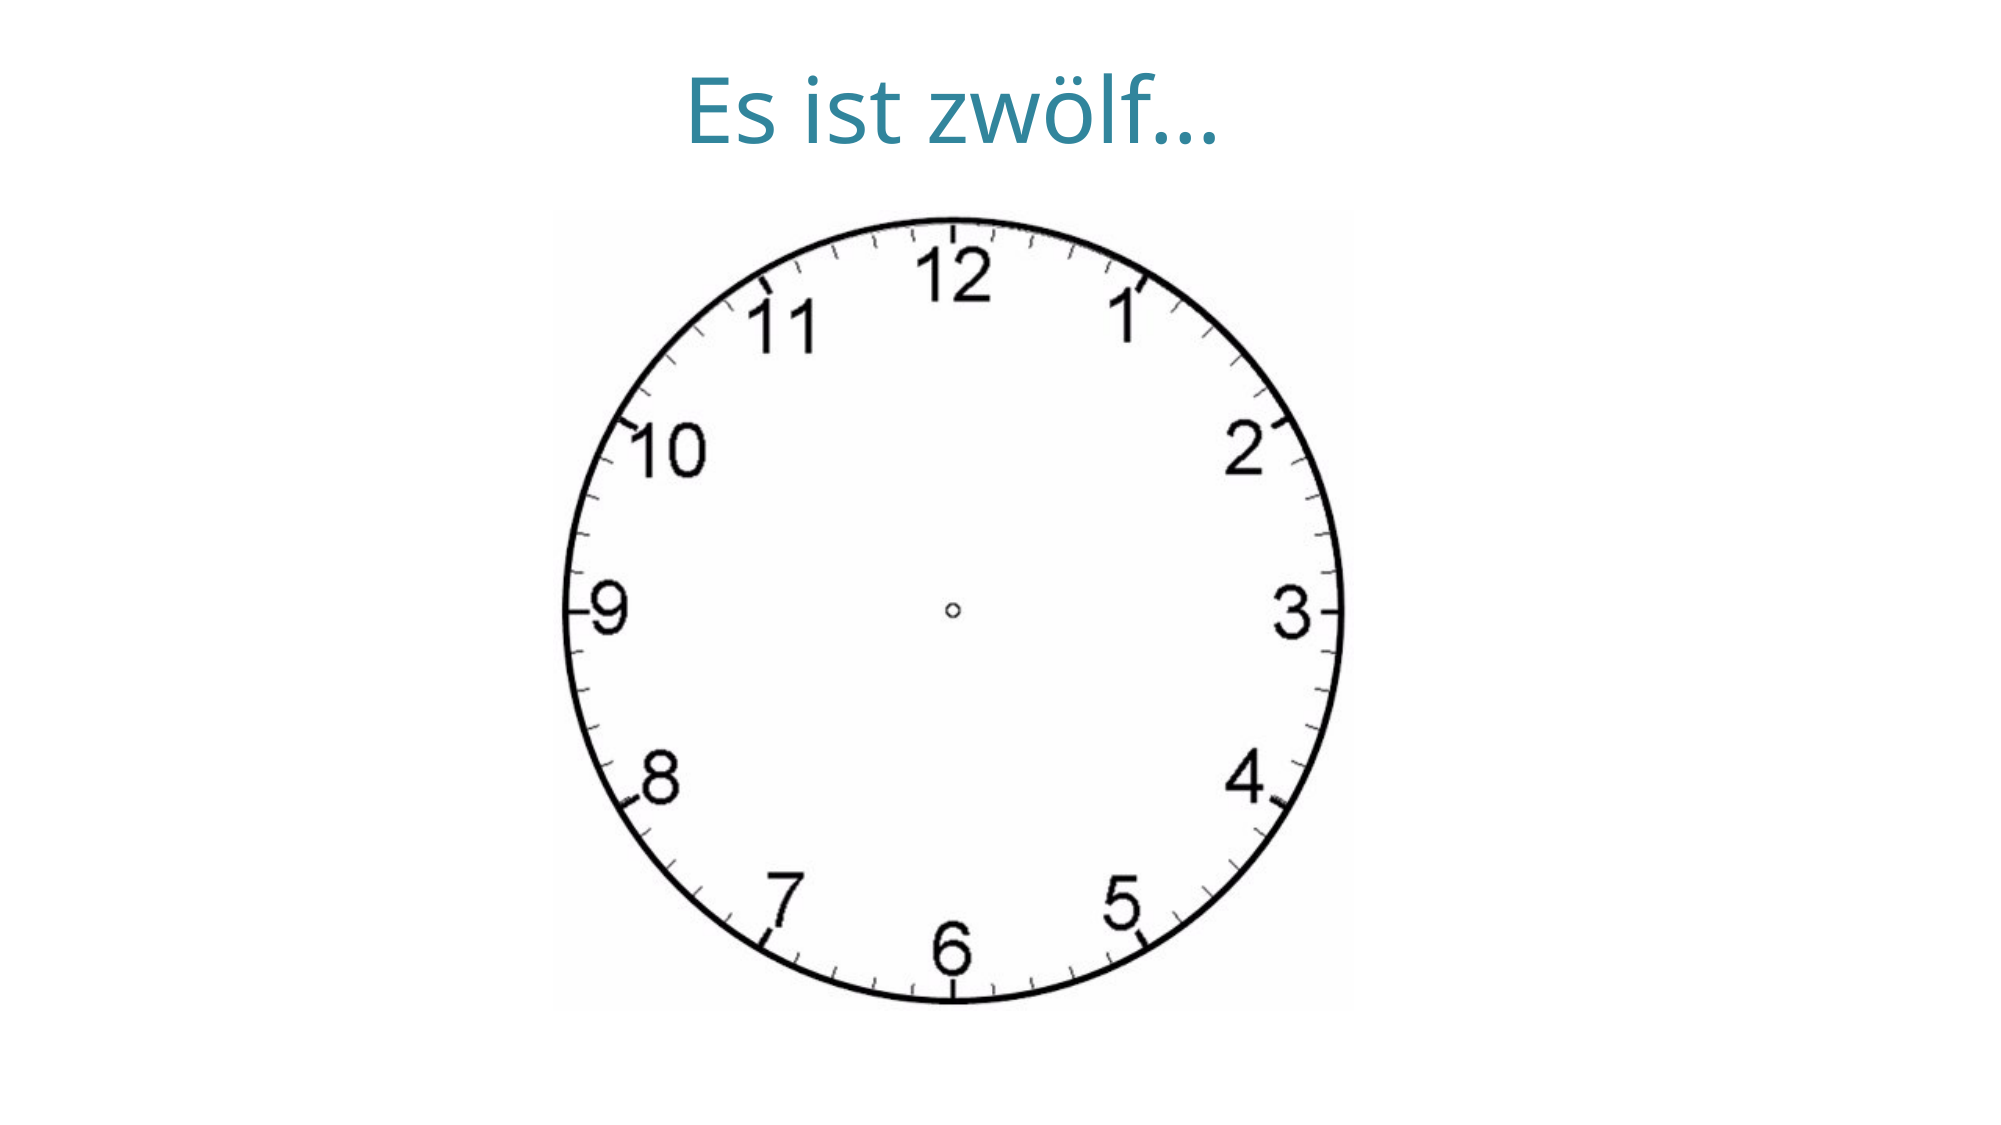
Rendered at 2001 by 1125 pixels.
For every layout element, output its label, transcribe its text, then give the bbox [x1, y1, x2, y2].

picture [553, 210, 1354, 1011]
title Es ist zwölf… [90, 5, 1816, 223]
